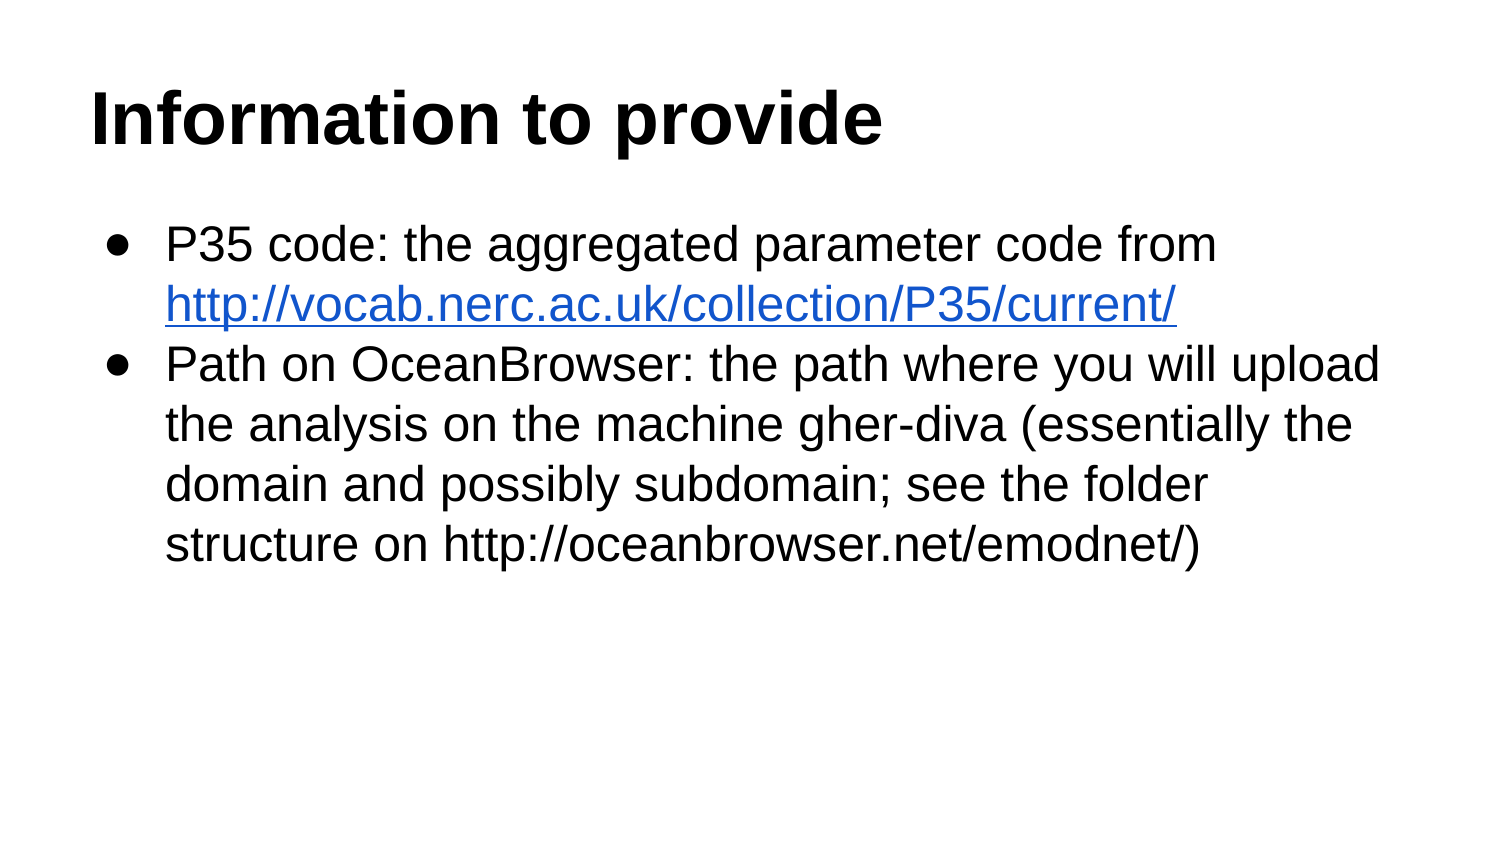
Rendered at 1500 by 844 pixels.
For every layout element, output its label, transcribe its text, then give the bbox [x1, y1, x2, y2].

list P35 code: the aggregated parameter code from http://vocab.nerc.ac.uk/collection/P35/current/ Path on OceanBrowser: the path where you will upload the analysis on the machine gher-diva (essentially the domain and possibly subdomain; see the folder structure on http://oceanbrowser.net/emodnet/) [75, 196, 1425, 808]
title Information to provide [75, 33, 1425, 175]
